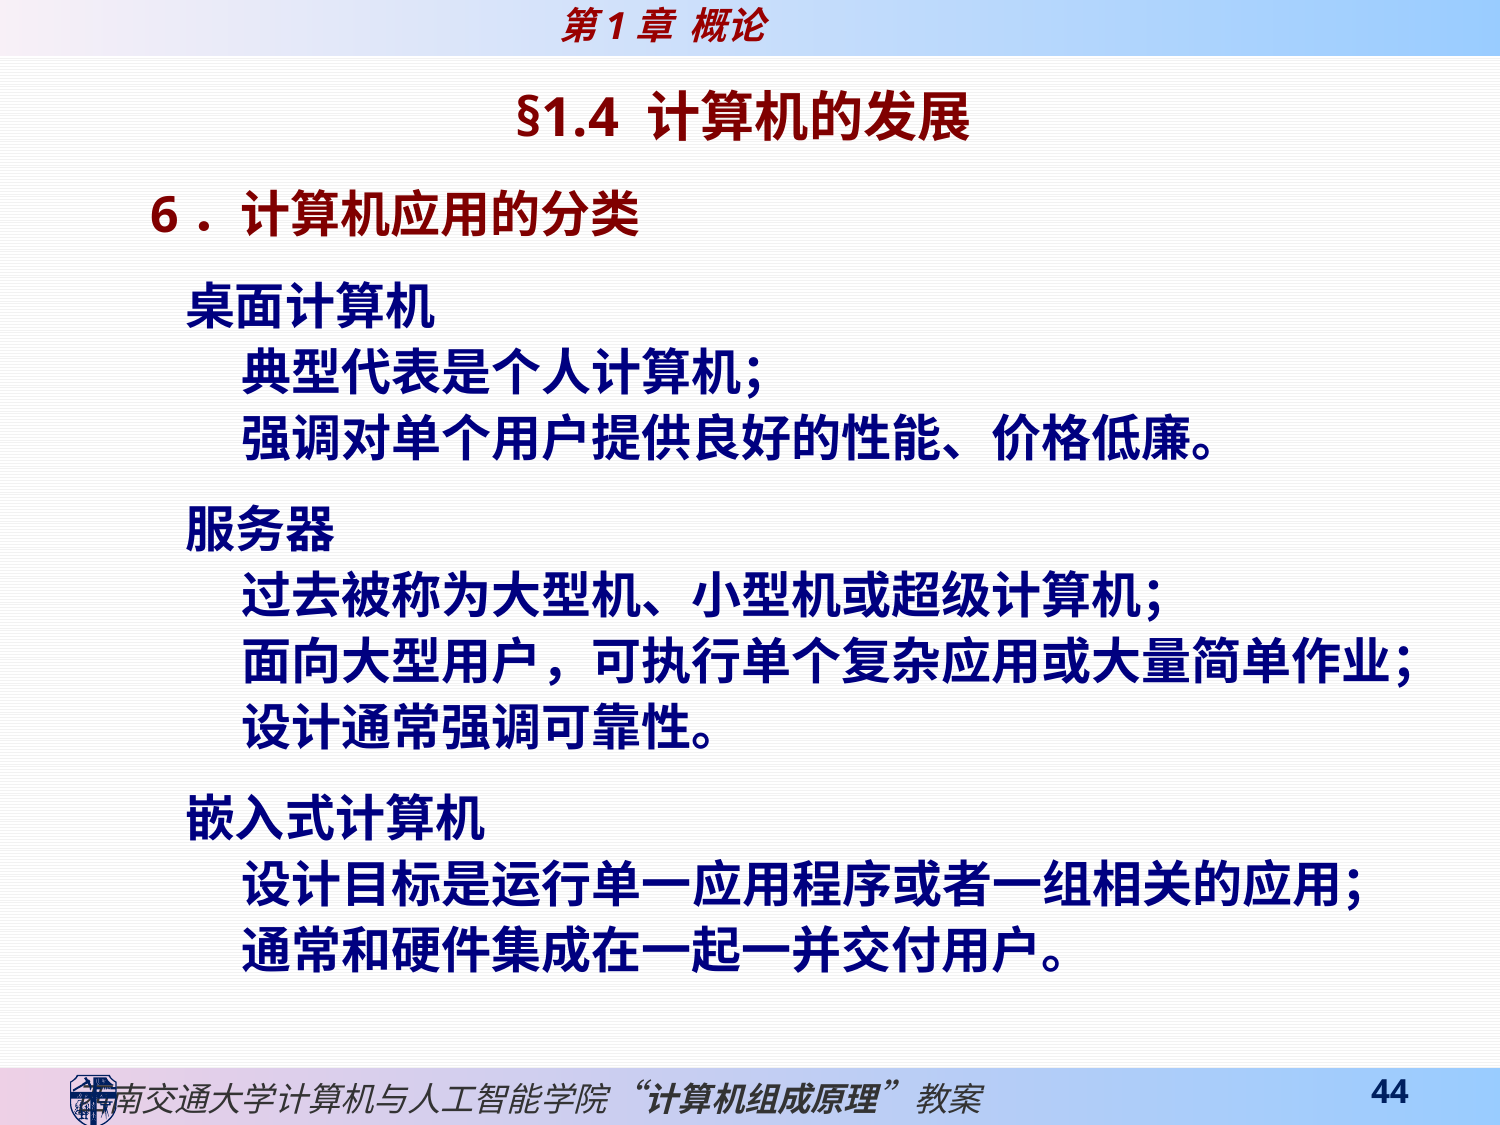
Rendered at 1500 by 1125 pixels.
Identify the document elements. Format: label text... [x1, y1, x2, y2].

text_box §1.4 计算机的发展 [0, 74, 1500, 147]
text_box 6．计算机应用的分类 [135, 174, 1365, 243]
text_box 桌面计算机 典型代表是个人计算机； 强调对单个用户提供良好的性能、价格低廉。 服务器 过去被称为大型机、小型机或超级计算机； 面向大型用户，可执行单个复杂应用或大量简单作业； 设计通常强调可靠性。 嵌入式计算机 设计目标是运行单一应用程序或者一组相关的应用； 通常和硬件集成在一起一并交付用户。 [184, 261, 1500, 1052]
